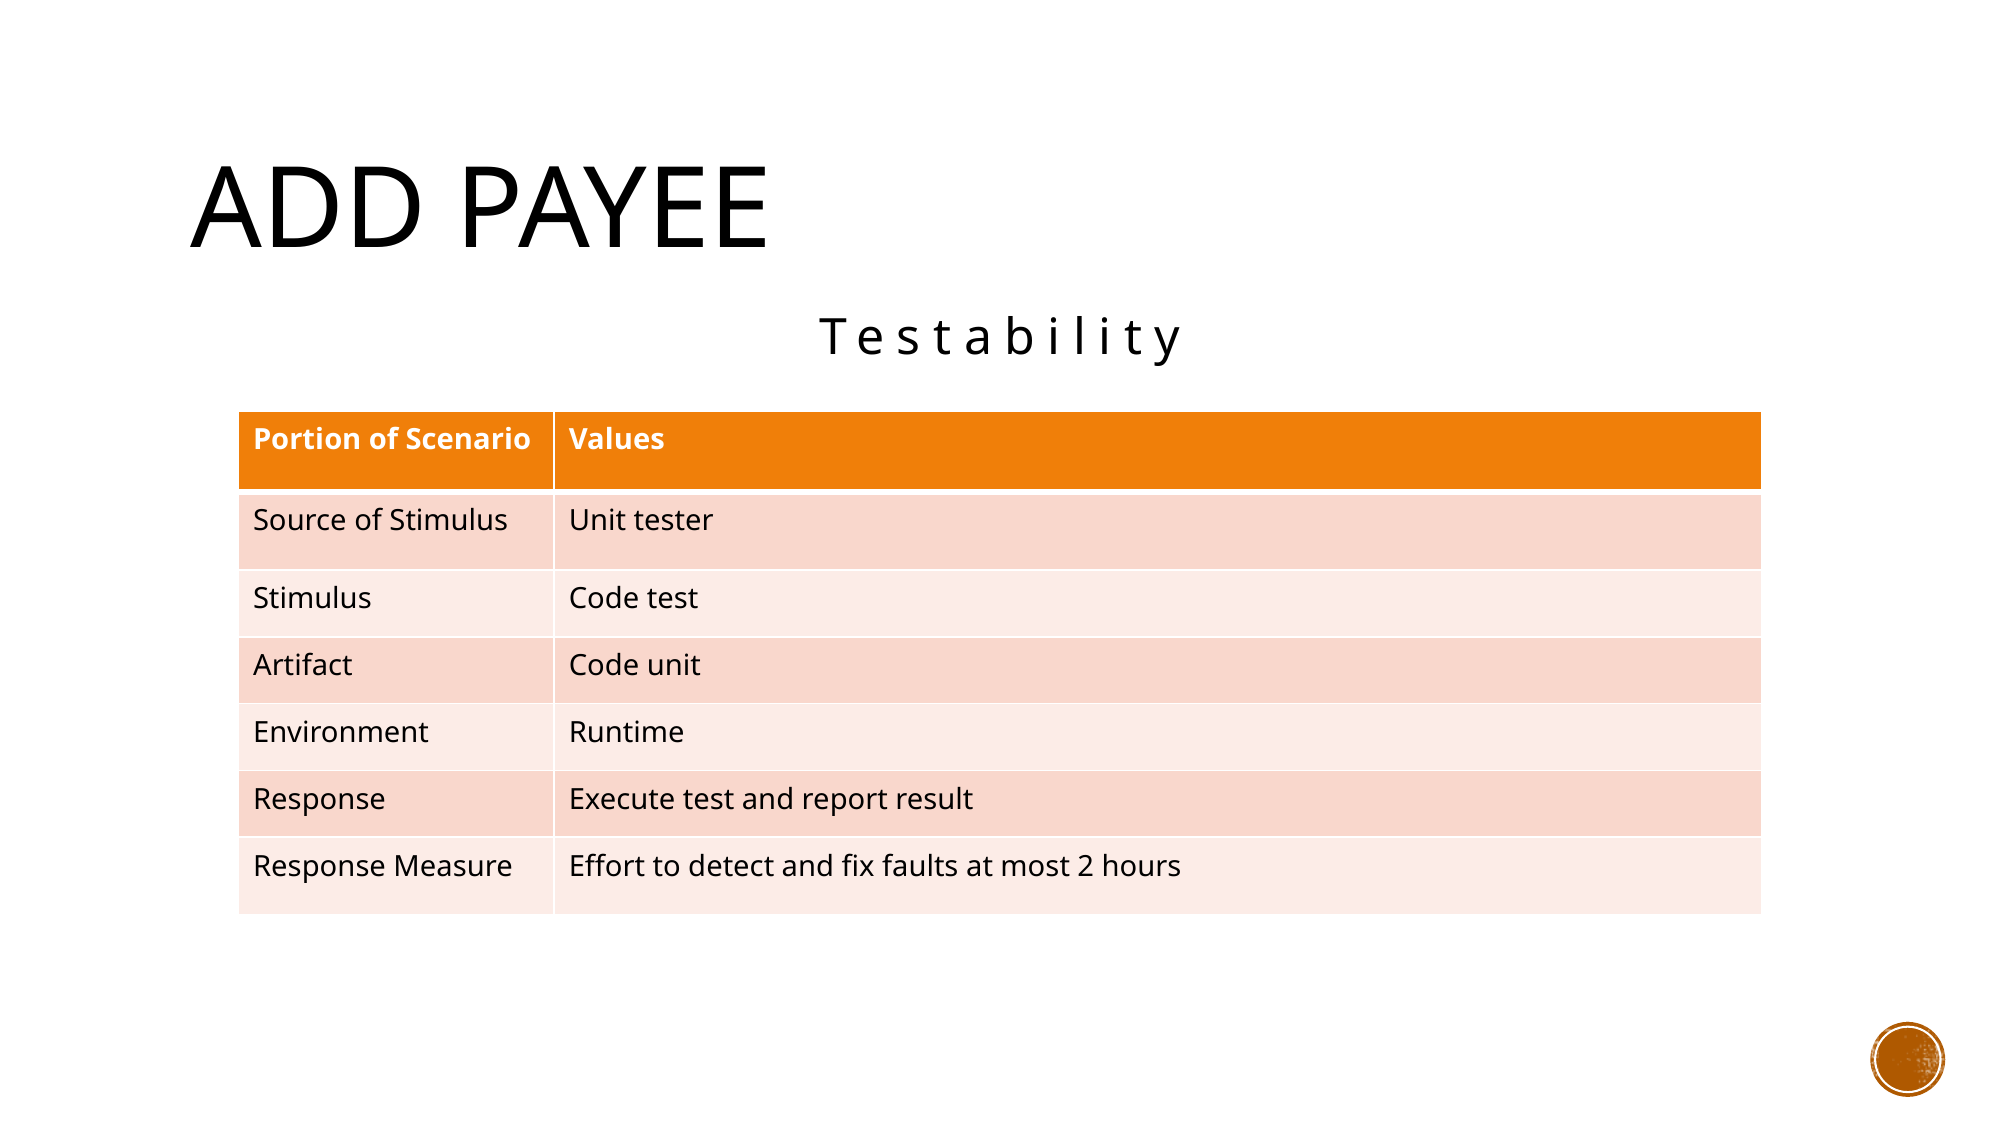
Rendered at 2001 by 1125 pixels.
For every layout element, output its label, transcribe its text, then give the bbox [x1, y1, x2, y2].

table_cell Stimulus [239, 571, 553, 636]
table_cell Response [239, 771, 553, 836]
list Testability [238, 304, 1763, 410]
table_cell Effort to detect and fix faults at most 2 hours [555, 838, 1761, 914]
table_header Portion of Scenario [239, 412, 553, 489]
table_cell Artifact [239, 638, 553, 703]
table_cell Environment [239, 704, 553, 770]
table_cell Response Measure [239, 838, 553, 914]
table_header Values [555, 412, 1761, 489]
table_cell Execute test and report result [555, 771, 1761, 836]
table_cell Source of Stimulus [239, 495, 553, 569]
table_cell Code test [555, 571, 1761, 636]
title Add payee [175, 79, 1826, 344]
table_cell Runtime [555, 704, 1761, 770]
table_cell Unit tester [555, 495, 1761, 569]
table_cell Code unit [555, 638, 1761, 703]
